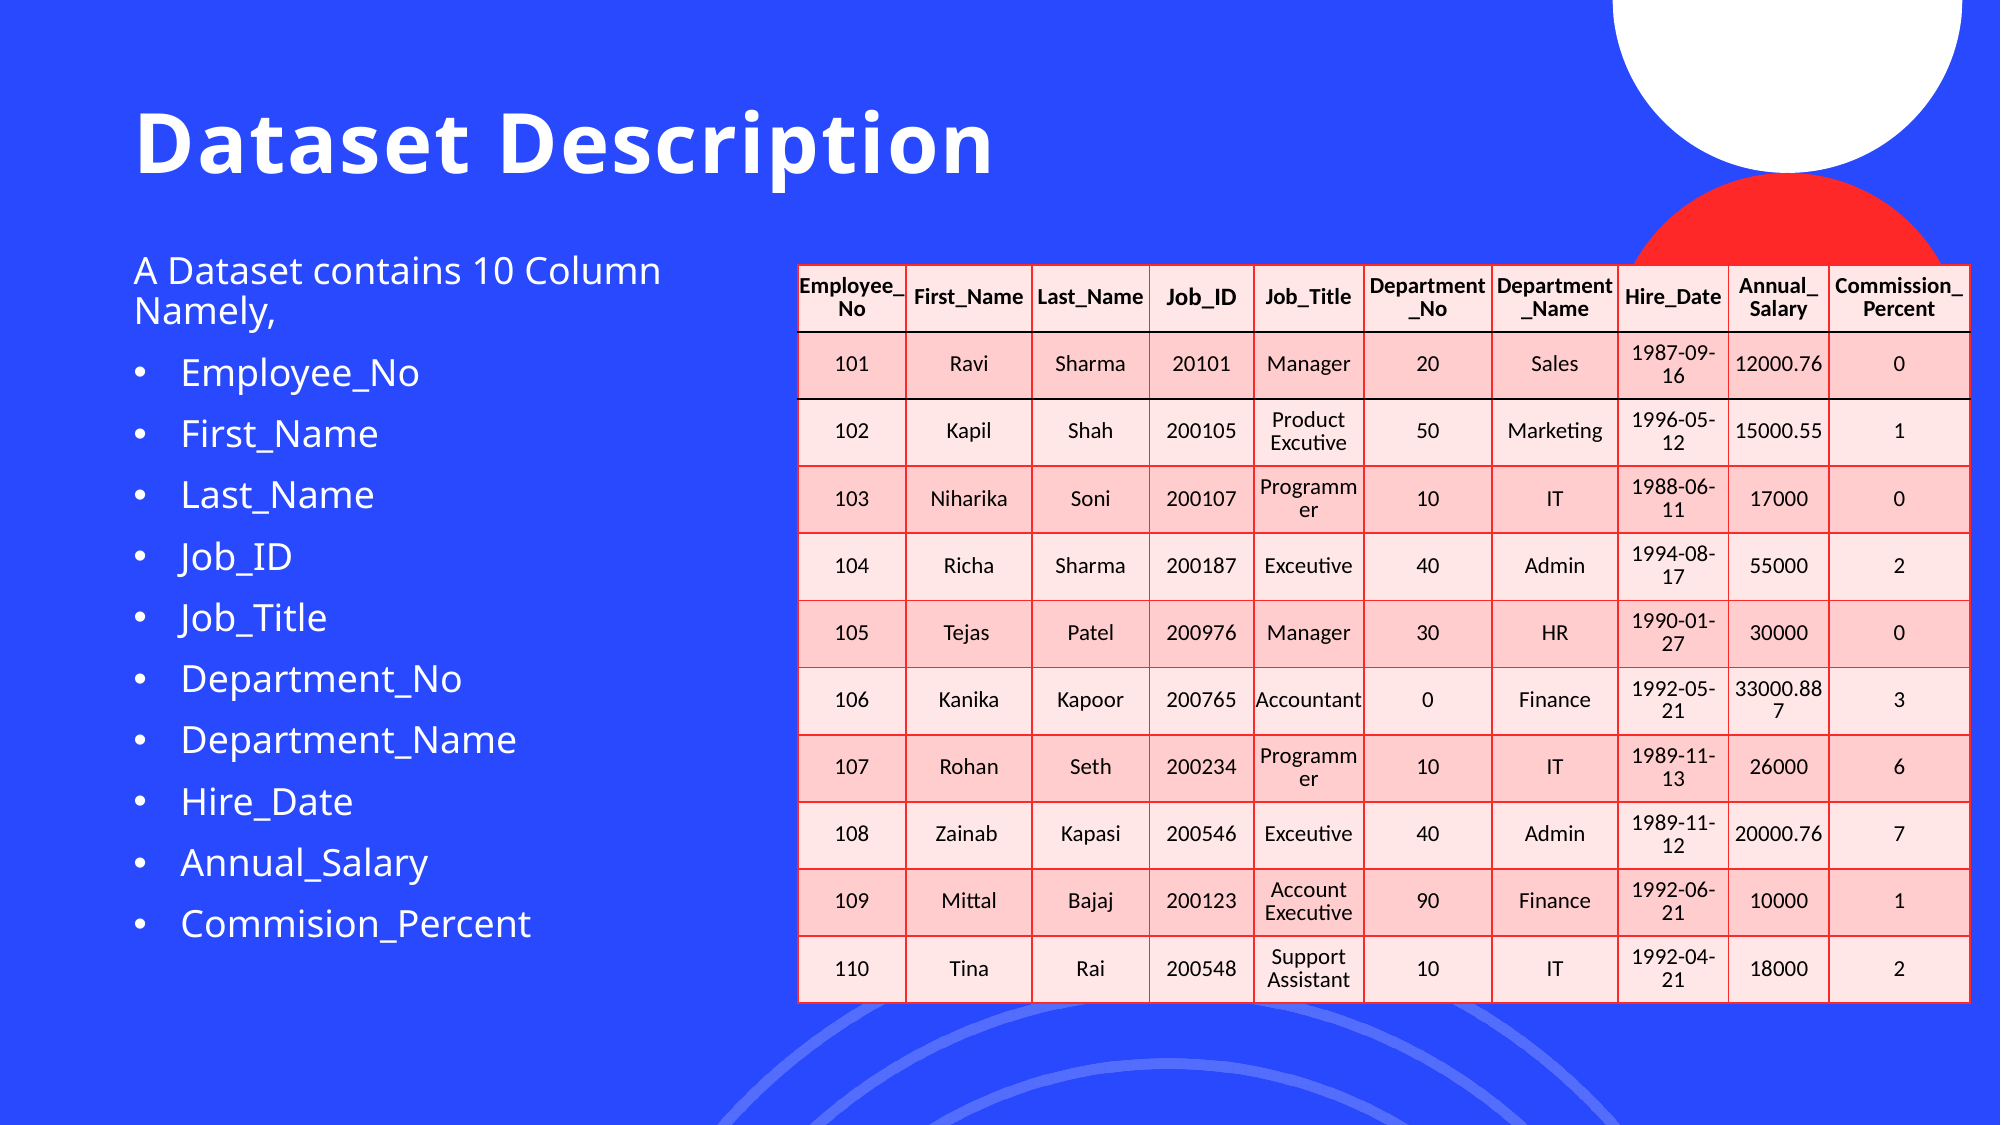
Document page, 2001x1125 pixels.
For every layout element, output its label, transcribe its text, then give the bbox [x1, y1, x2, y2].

table_cell 1994-08-17 [1619, 534, 1728, 600]
table_cell 18000 [1729, 937, 1828, 1002]
table_cell Ravi [907, 333, 1031, 398]
table_cell 107 [799, 736, 905, 801]
table_header Employee_No [799, 266, 905, 331]
table_cell Finance [1493, 668, 1617, 734]
table_cell 0 [1830, 333, 1969, 398]
table_cell 105 [799, 601, 905, 667]
table_cell 2 [1830, 937, 1969, 1002]
table_cell Niharika [907, 467, 1031, 532]
table_cell 0 [1830, 601, 1969, 667]
table_cell Marketing [1493, 400, 1617, 465]
table_cell 10 [1365, 736, 1491, 801]
table_cell 1989-11-13 [1619, 736, 1728, 801]
table_cell Account Executive [1255, 870, 1363, 935]
table_header Job_Title [1255, 266, 1363, 331]
table_cell Richa [907, 534, 1031, 600]
table_cell Admin [1493, 534, 1617, 600]
table_cell 1990-01-27 [1619, 601, 1728, 667]
table_cell IT [1493, 467, 1617, 532]
table_cell Manager [1255, 601, 1363, 667]
table_cell Support Assistant [1255, 937, 1363, 1002]
table_cell 200976 [1150, 601, 1253, 667]
table_cell Programmer [1255, 736, 1363, 801]
table_cell Sales [1493, 333, 1617, 398]
table_cell 20 [1365, 333, 1491, 398]
table_cell Patel [1033, 601, 1149, 667]
table_cell Rai [1033, 937, 1149, 1002]
table_cell Accountant [1255, 668, 1363, 734]
table_cell 200548 [1150, 937, 1253, 1002]
table_cell 200123 [1150, 870, 1253, 935]
table_cell 109 [799, 870, 905, 935]
table_cell 20101 [1150, 333, 1253, 398]
table_cell Seth [1033, 736, 1149, 801]
table_header First_Name [907, 266, 1031, 331]
table_cell 50 [1365, 400, 1491, 465]
table_cell 20000.76 [1729, 803, 1828, 868]
table_cell Zainab [907, 803, 1031, 868]
table_cell Soni [1033, 467, 1149, 532]
table_cell 1987-09-16 [1619, 333, 1728, 398]
table_cell Finance [1493, 870, 1617, 935]
table_cell IT [1493, 937, 1617, 1002]
table_cell 1 [1830, 870, 1969, 935]
table_cell 106 [799, 668, 905, 734]
table_cell 0 [1365, 668, 1491, 734]
table_cell Sharma [1033, 534, 1149, 600]
table_header Commission_Percent [1830, 266, 1969, 331]
table_cell 3 [1830, 668, 1969, 734]
table_cell 15000.55 [1729, 400, 1828, 465]
table_cell Tina [907, 937, 1031, 1002]
table_header Department_Name [1493, 266, 1617, 331]
table_cell 40 [1365, 534, 1491, 600]
table_cell 2 [1830, 534, 1969, 600]
title Dataset Description [133, 101, 1476, 402]
table_cell Kapasi [1033, 803, 1149, 868]
table_cell Bajaj [1033, 870, 1149, 935]
table_header Job_ID [1150, 266, 1253, 331]
table_cell Exceutive [1255, 534, 1363, 600]
table_cell 110 [799, 937, 905, 1002]
table_cell Kapoor [1033, 668, 1149, 734]
table_cell 10 [1365, 467, 1491, 532]
table_cell 101 [799, 333, 905, 398]
table_cell 200765 [1150, 668, 1253, 734]
table_cell 102 [799, 400, 905, 465]
table_header Hire_Date [1619, 266, 1728, 331]
table_cell 30 [1365, 601, 1491, 667]
table_cell Mittal [907, 870, 1031, 935]
table_cell 10000 [1729, 870, 1828, 935]
table_cell 1992-05-21 [1619, 668, 1728, 734]
table_cell Sharma [1033, 333, 1149, 398]
table_cell 12000.76 [1729, 333, 1828, 398]
table_cell Programmer [1255, 467, 1363, 532]
table_cell Kapil [907, 400, 1031, 465]
table_cell 33000.887 [1729, 668, 1828, 734]
table_cell 7 [1830, 803, 1969, 868]
table_cell 6 [1830, 736, 1969, 801]
table_cell 1989-11-12 [1619, 803, 1728, 868]
table_header Last_Name [1033, 266, 1149, 331]
table_cell 200187 [1150, 534, 1253, 600]
table_cell Manager [1255, 333, 1363, 398]
table_cell 1 [1830, 400, 1969, 465]
table_cell 17000 [1729, 467, 1828, 532]
table_cell 104 [799, 534, 905, 600]
table_cell 103 [799, 467, 905, 532]
table_cell Shah [1033, 400, 1149, 465]
table_cell 1992-04-21 [1619, 937, 1728, 1002]
table_cell 26000 [1729, 736, 1828, 801]
table_cell 200105 [1150, 400, 1253, 465]
picture [567, 920, 1770, 1125]
table_cell 200546 [1150, 803, 1253, 868]
list A Dataset contains 10 Column Namely, Employee_No First_Name Last_Name Job_ID Job_Title Department_No Department_Name Hire_Date Annual_Salary Commision_Percent [133, 251, 754, 1044]
table_cell 0 [1830, 467, 1969, 532]
table_cell 1988-06-11 [1619, 467, 1728, 532]
table_cell Rohan [907, 736, 1031, 801]
table_cell 55000 [1729, 534, 1828, 600]
table_cell Admin [1493, 803, 1617, 868]
table_cell Tejas [907, 601, 1031, 667]
table_cell 200234 [1150, 736, 1253, 801]
table_cell 30000 [1729, 601, 1828, 667]
table_cell 40 [1365, 803, 1491, 868]
table_cell IT [1493, 736, 1617, 801]
table_cell 90 [1365, 870, 1491, 935]
table_cell Kanika [907, 668, 1031, 734]
table_cell 1992-06-21 [1619, 870, 1728, 935]
table_header Annual_ Salary [1729, 266, 1828, 331]
table_cell 200107 [1150, 467, 1253, 532]
table_cell 1996-05-12 [1619, 400, 1728, 465]
table_cell 10 [1365, 937, 1491, 1002]
table_cell HR [1493, 601, 1617, 667]
table_cell Exceutive [1255, 803, 1363, 868]
table_header Department_No [1365, 266, 1491, 331]
table_cell Product Excutive [1255, 400, 1363, 465]
table_cell 108 [799, 803, 905, 868]
